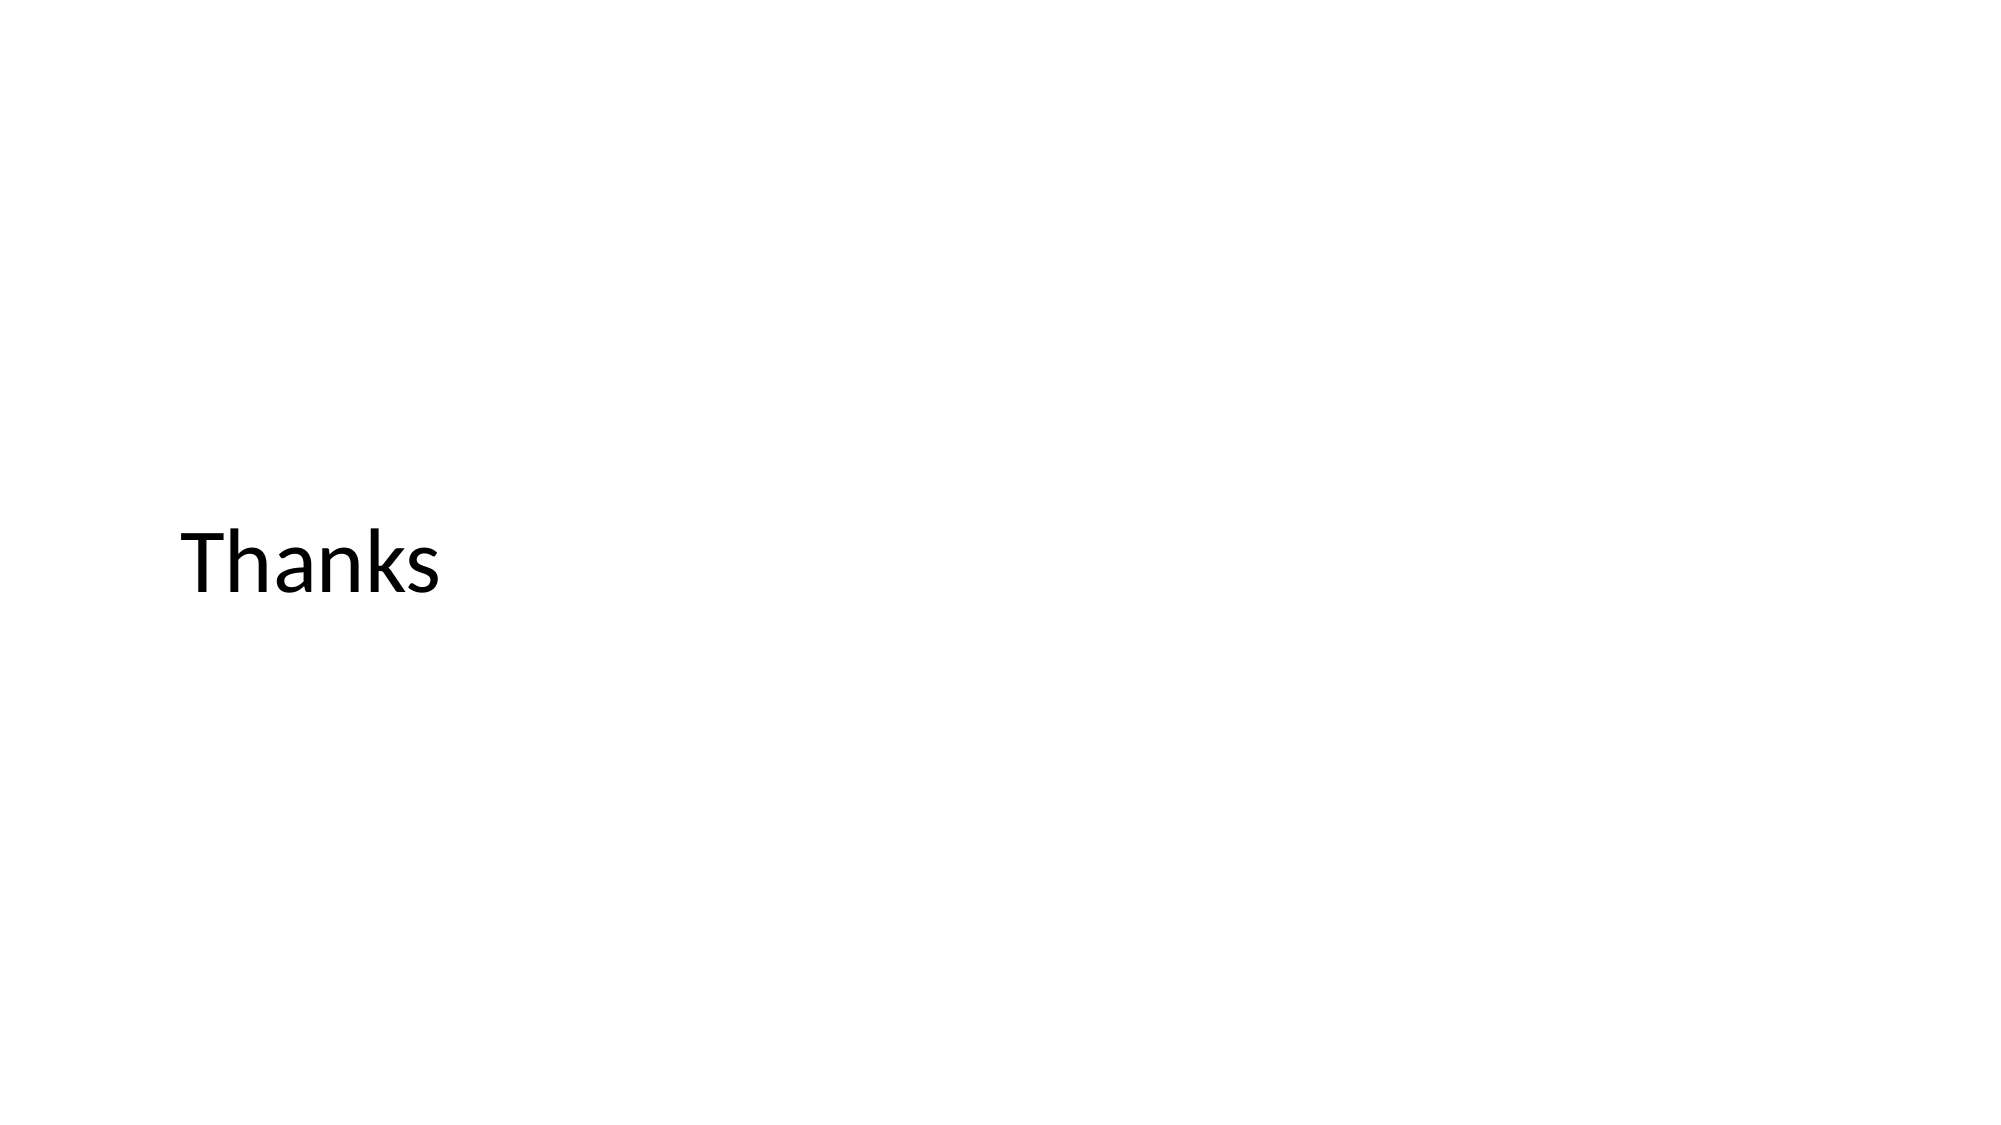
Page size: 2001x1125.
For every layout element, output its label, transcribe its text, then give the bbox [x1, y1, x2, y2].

title Thanks [165, 453, 1891, 672]
